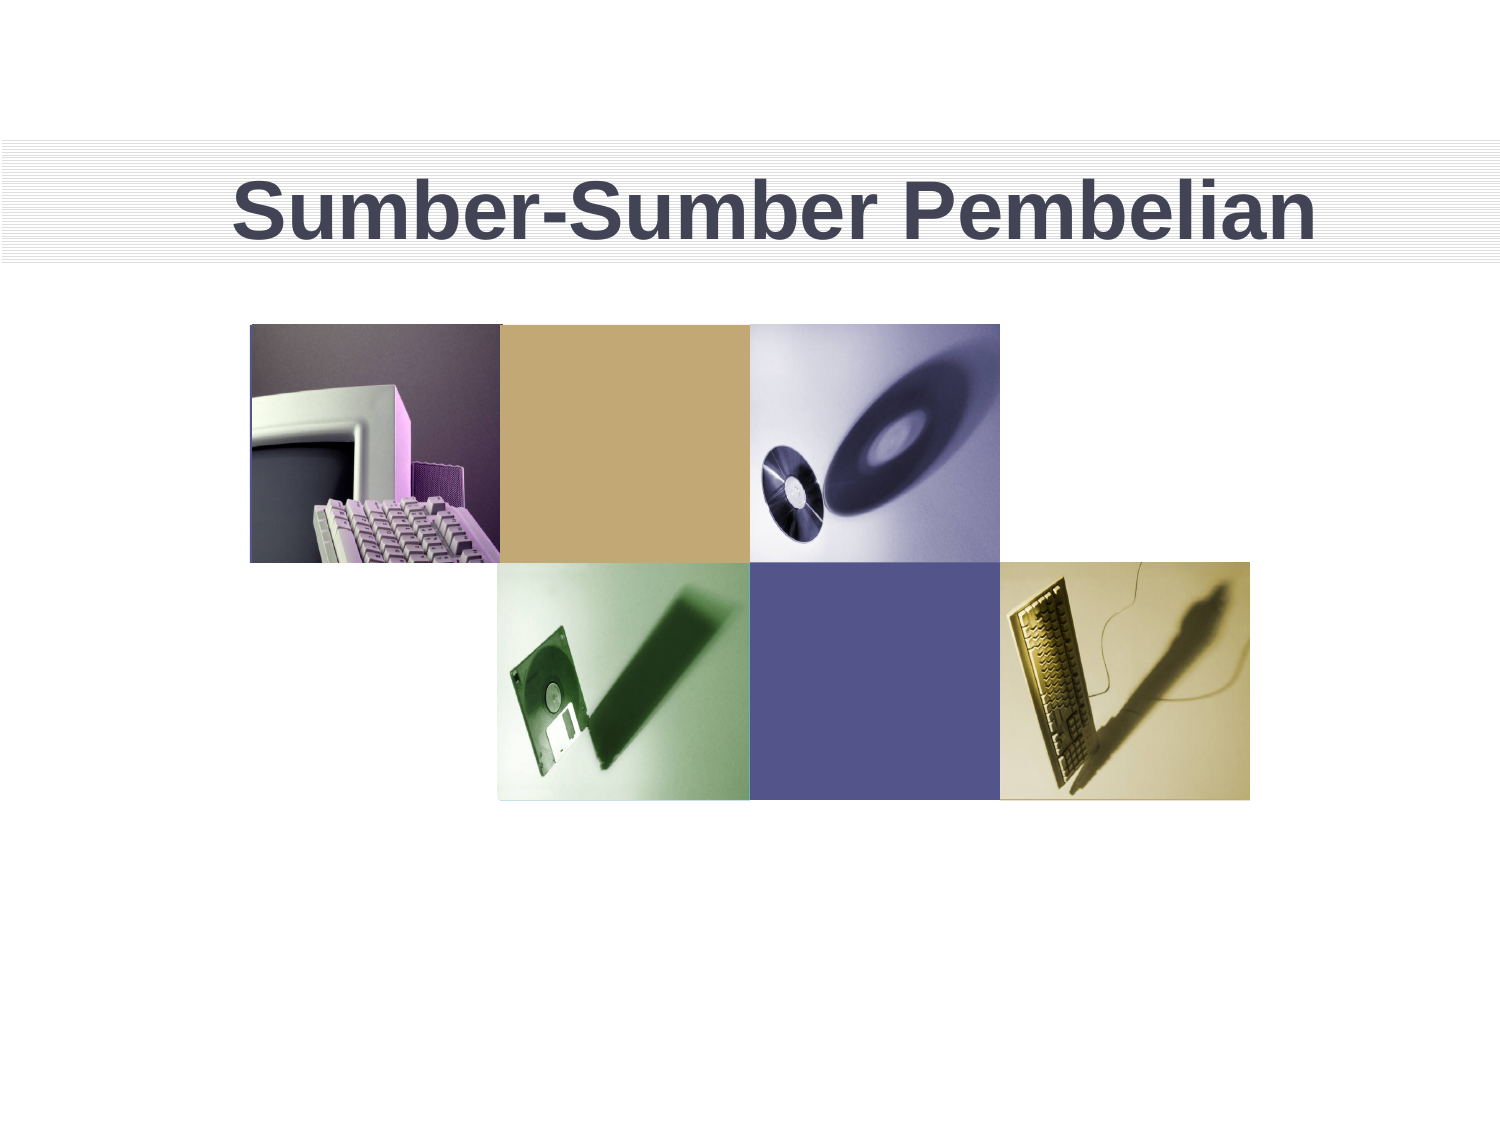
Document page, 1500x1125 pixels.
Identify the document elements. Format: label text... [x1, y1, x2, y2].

picture [252, 324, 749, 800]
picture [750, 324, 1250, 799]
title Sumber-Sumber Pembelian [99, 149, 1451, 263]
